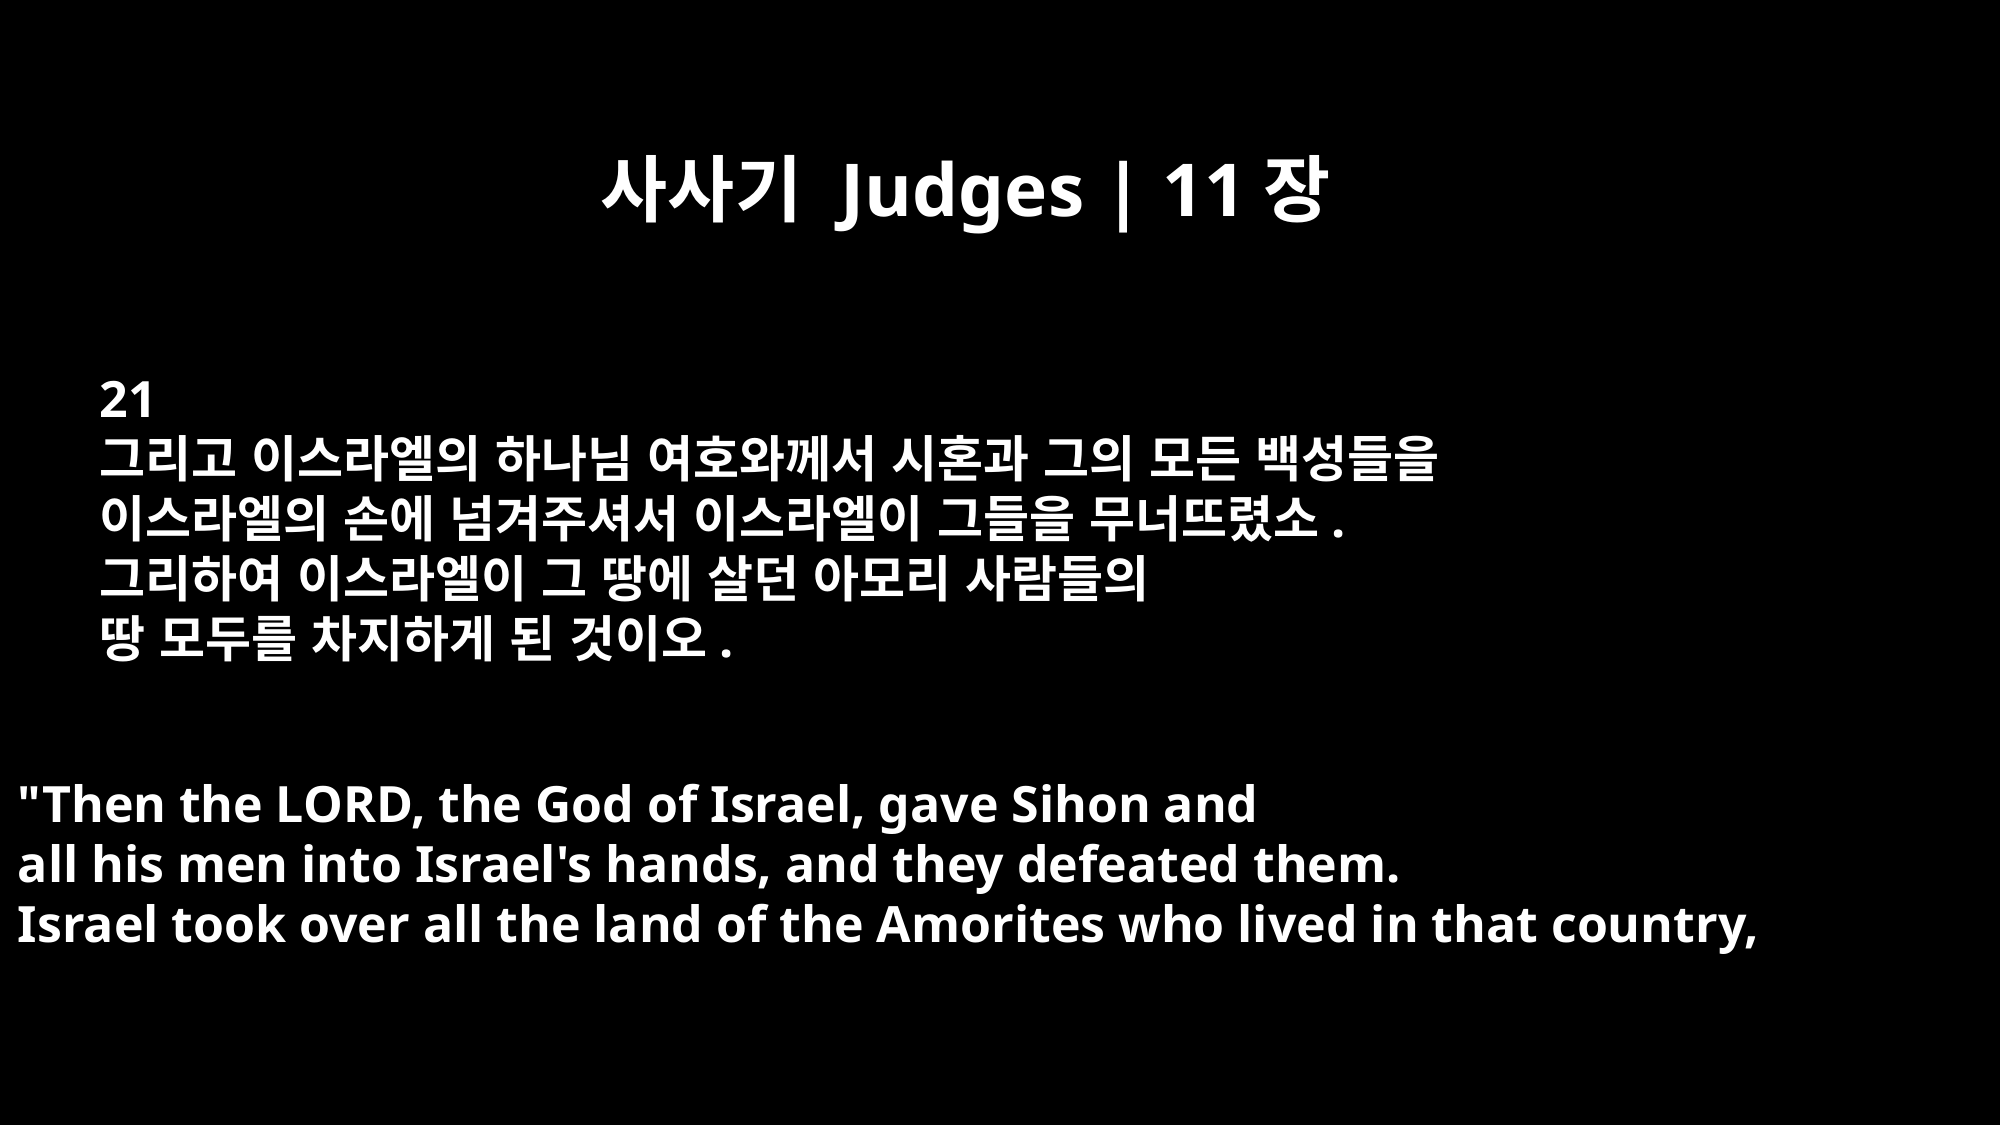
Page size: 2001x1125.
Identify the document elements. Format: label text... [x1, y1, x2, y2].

text_box 21 그리고 이스라엘의 하나님 여호와께서 시혼과 그의 모든 백성들을 이스라엘의 손에 넘겨주셔서 이스라엘이 그들을 무너뜨렸소. 그리하여 이스라엘이 그 땅에 살던 아모리 사람들의 땅 모두를 차지하게 된 것이오. [84, 359, 1455, 675]
text_box "Then the LORD, the God of Israel, gave Sihon and all his men into Israel's hands, and they defeated them. Israel took over all the land of the Amorites who lived in that country, [3, 764, 1775, 960]
text_box 사사기 Judges | 11장 [585, 136, 1347, 239]
